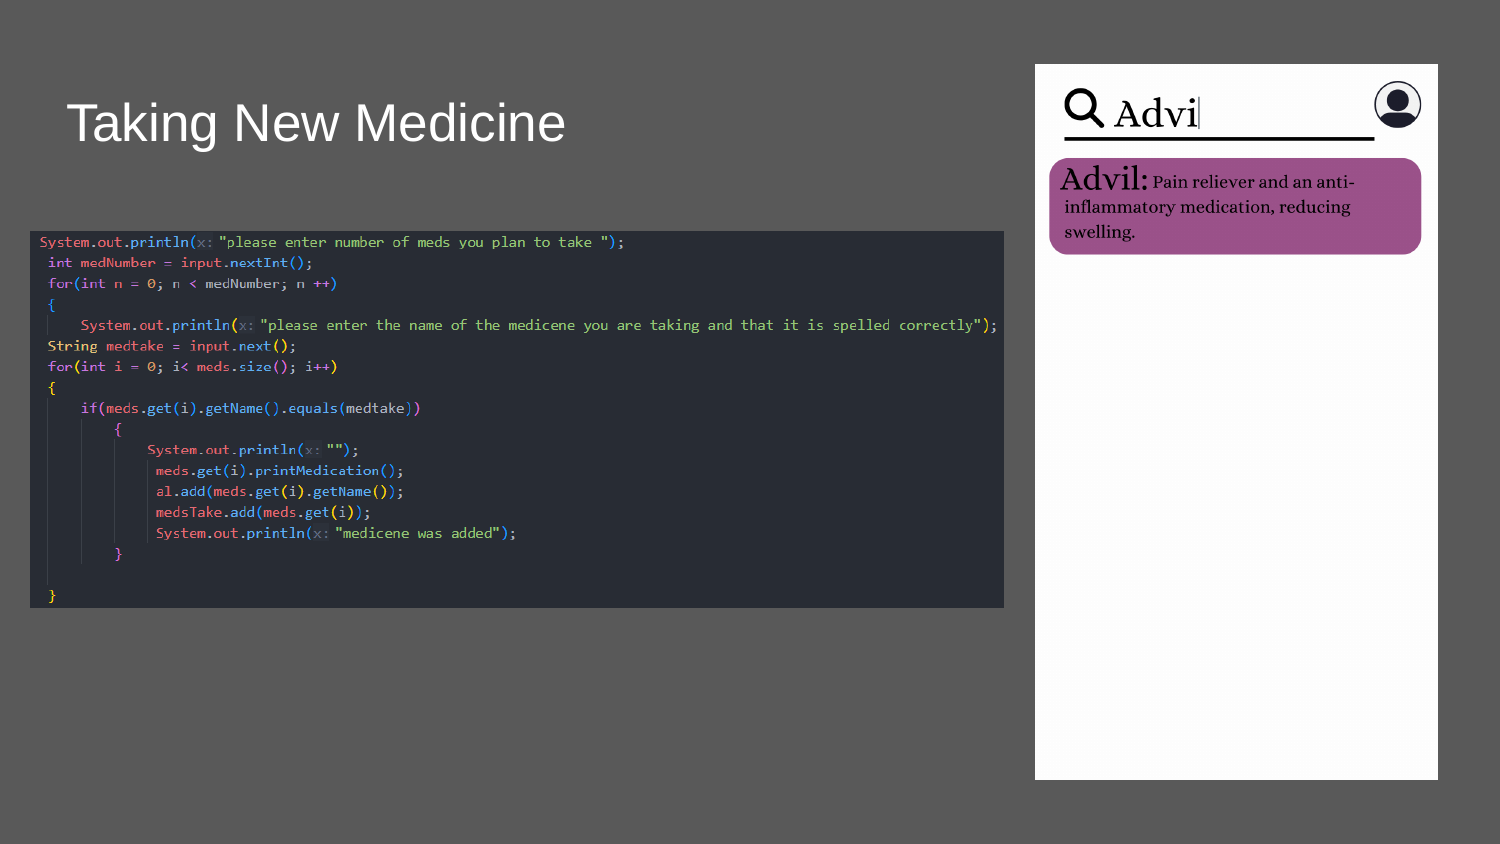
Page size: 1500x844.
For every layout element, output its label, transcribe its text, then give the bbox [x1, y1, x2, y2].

picture [1034, 64, 1438, 780]
title Taking New Medicine [1442, 72, 1449, 167]
title Taking New Medicine [51, 72, 1029, 167]
picture [30, 231, 1004, 608]
